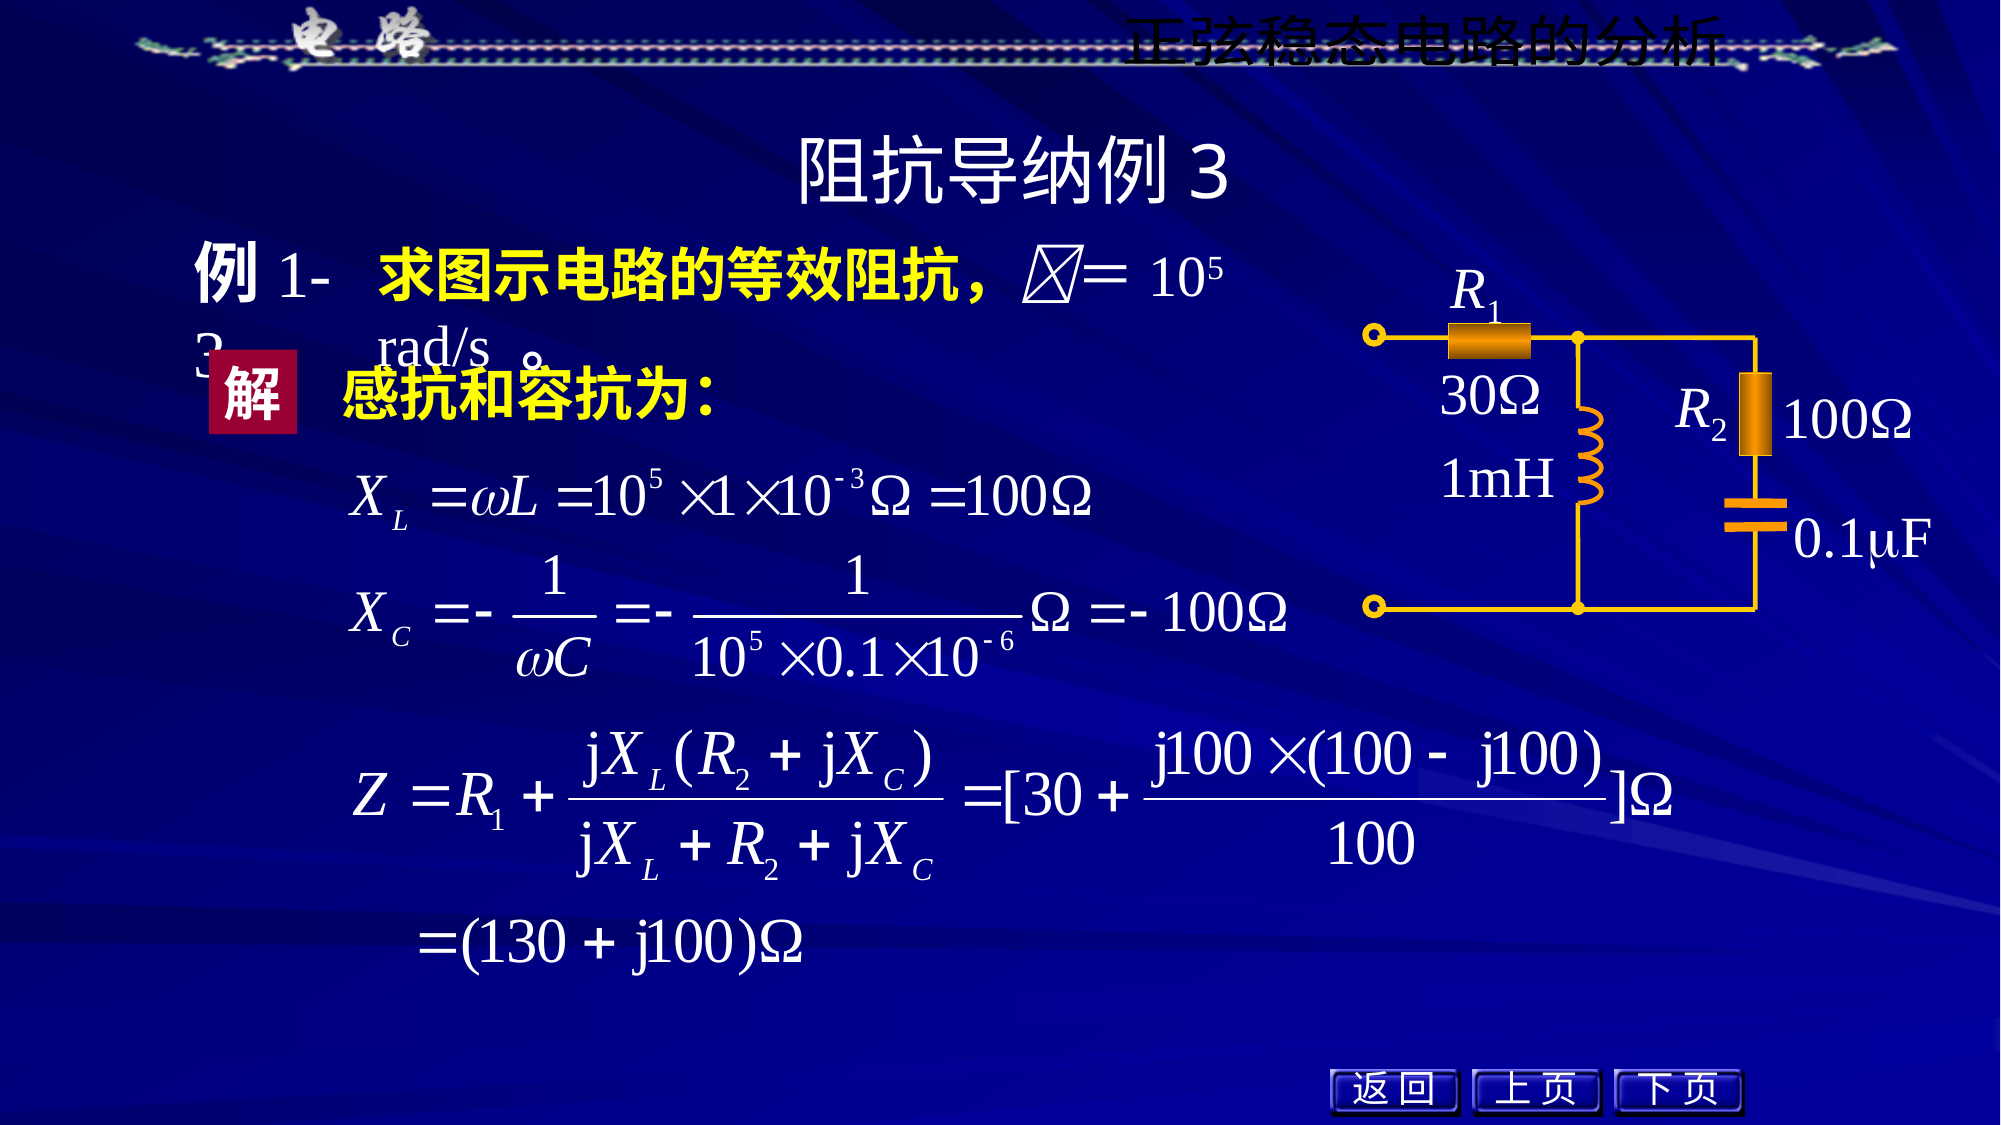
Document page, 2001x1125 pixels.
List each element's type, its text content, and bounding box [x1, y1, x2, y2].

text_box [1330, 1057, 1461, 1119]
text_box 感抗和容抗为： [327, 349, 800, 435]
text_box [1614, 1057, 1745, 1119]
text_box 求图示电路的等效阻抗，＝105 rad/s 。 [362, 278, 1360, 386]
text_box 例1-3 [179, 278, 362, 399]
text_box 解 [209, 349, 298, 435]
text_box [338, 538, 1298, 688]
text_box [342, 715, 1681, 983]
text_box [1365, 242, 1949, 616]
picture [0, 0, 2001, 1125]
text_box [1472, 1057, 1603, 1119]
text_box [337, 455, 1097, 538]
title 阻抗导纳例3 [137, 59, 1863, 278]
